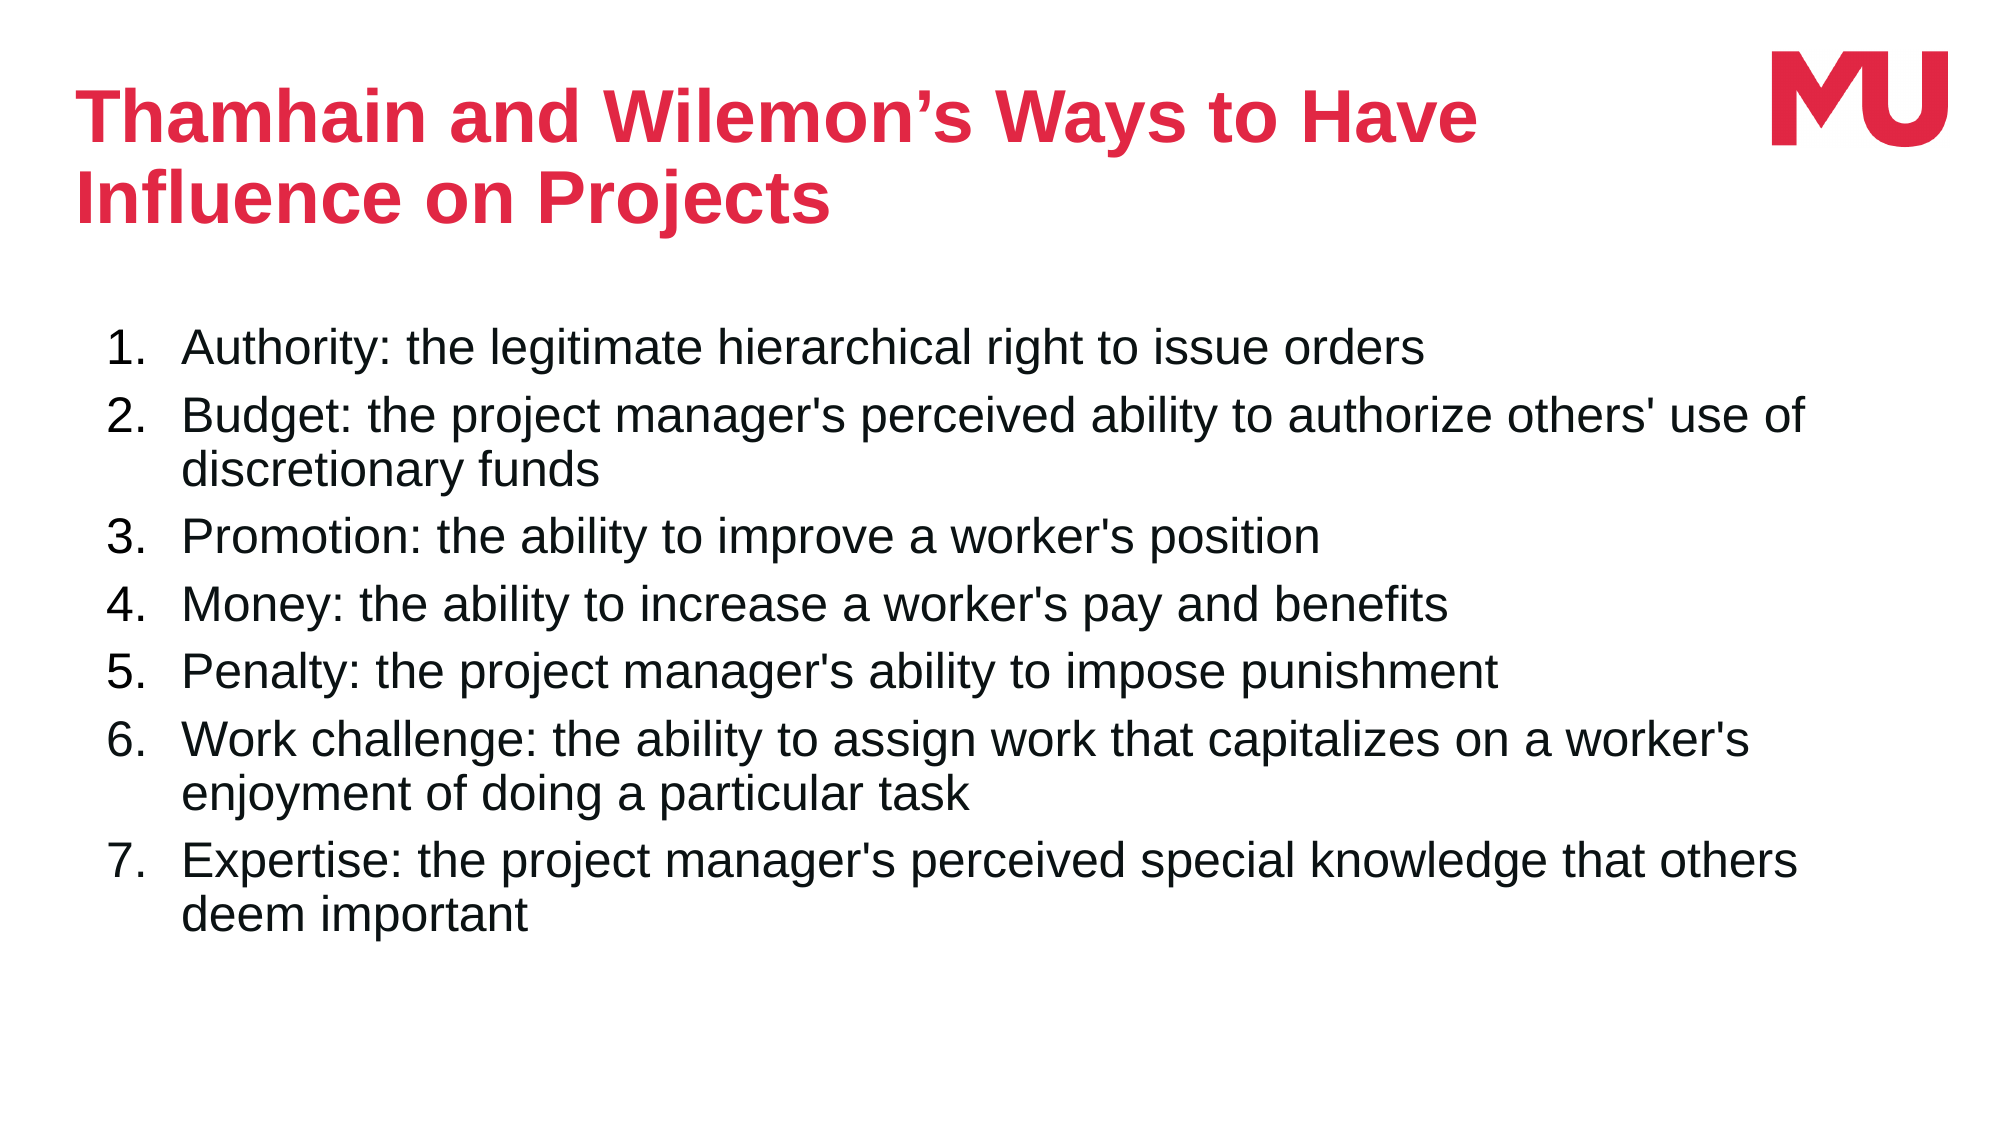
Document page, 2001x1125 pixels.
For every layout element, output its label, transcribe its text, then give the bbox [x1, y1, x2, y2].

text_box Authority: the legitimate hierarchical right to issue orders Budget: the project manager's perceived ability to authorize others' use of discretionary funds Promotion: the ability to improve a worker's position Money: the ability to increase a worker's pay and benefits Penalty: the project manager's ability to impose punishment Work challenge: the ability to assign work that capitalizes on a worker's enjoyment of doing a particular task Expertise: the project manager's perceived special knowledge that others deem important [50, 296, 1950, 1012]
text_box Thamhain and Wilemon’s Ways to Have Influence on Projects [50, 49, 1711, 268]
picture [1770, 49, 1950, 148]
